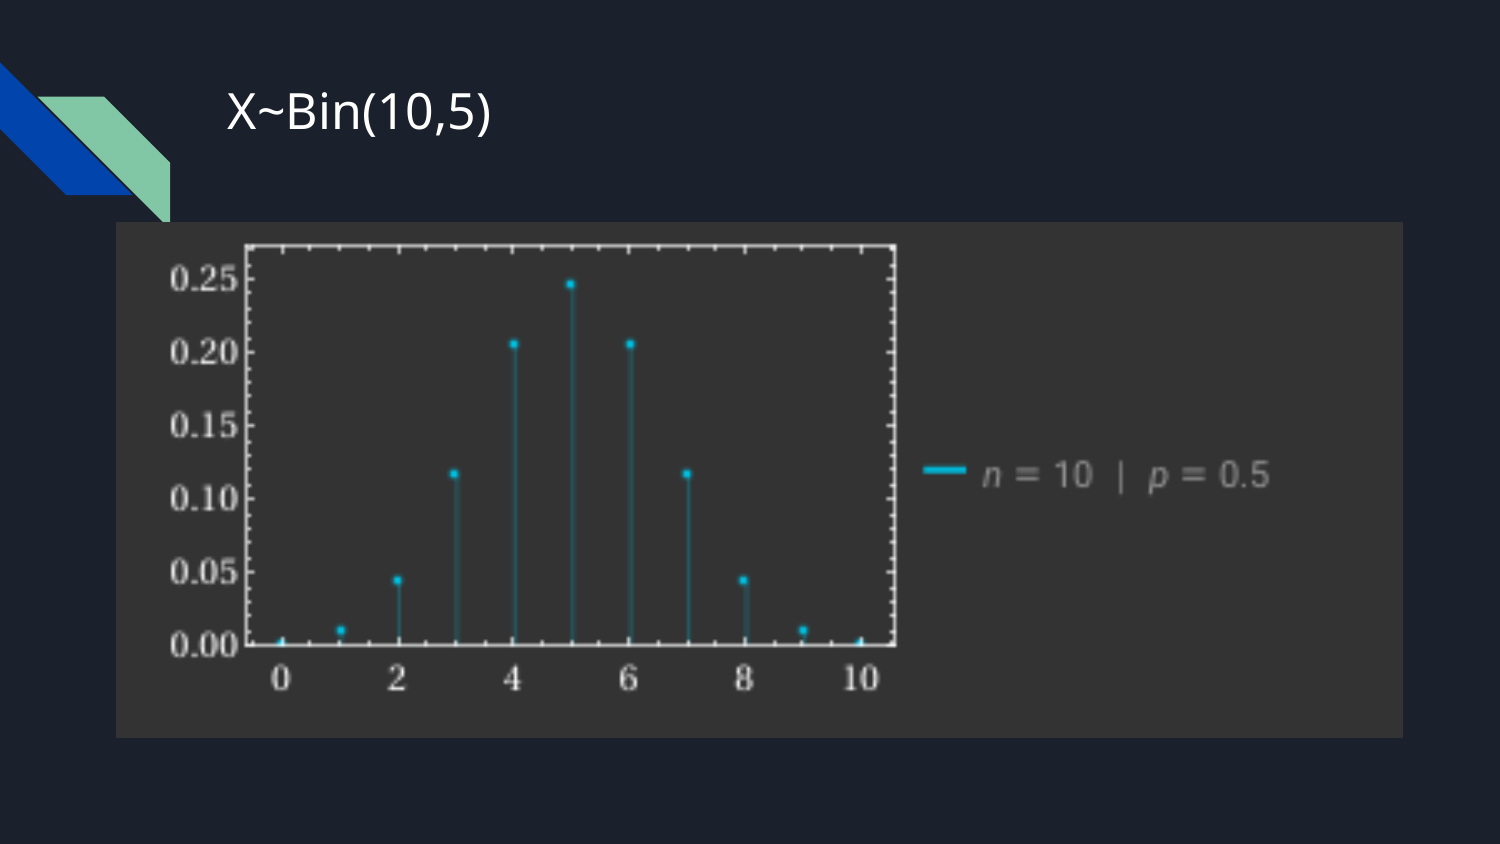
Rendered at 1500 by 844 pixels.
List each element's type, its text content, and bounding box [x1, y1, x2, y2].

picture [116, 222, 1404, 739]
title X~Bin(10,5) [212, 64, 1368, 215]
